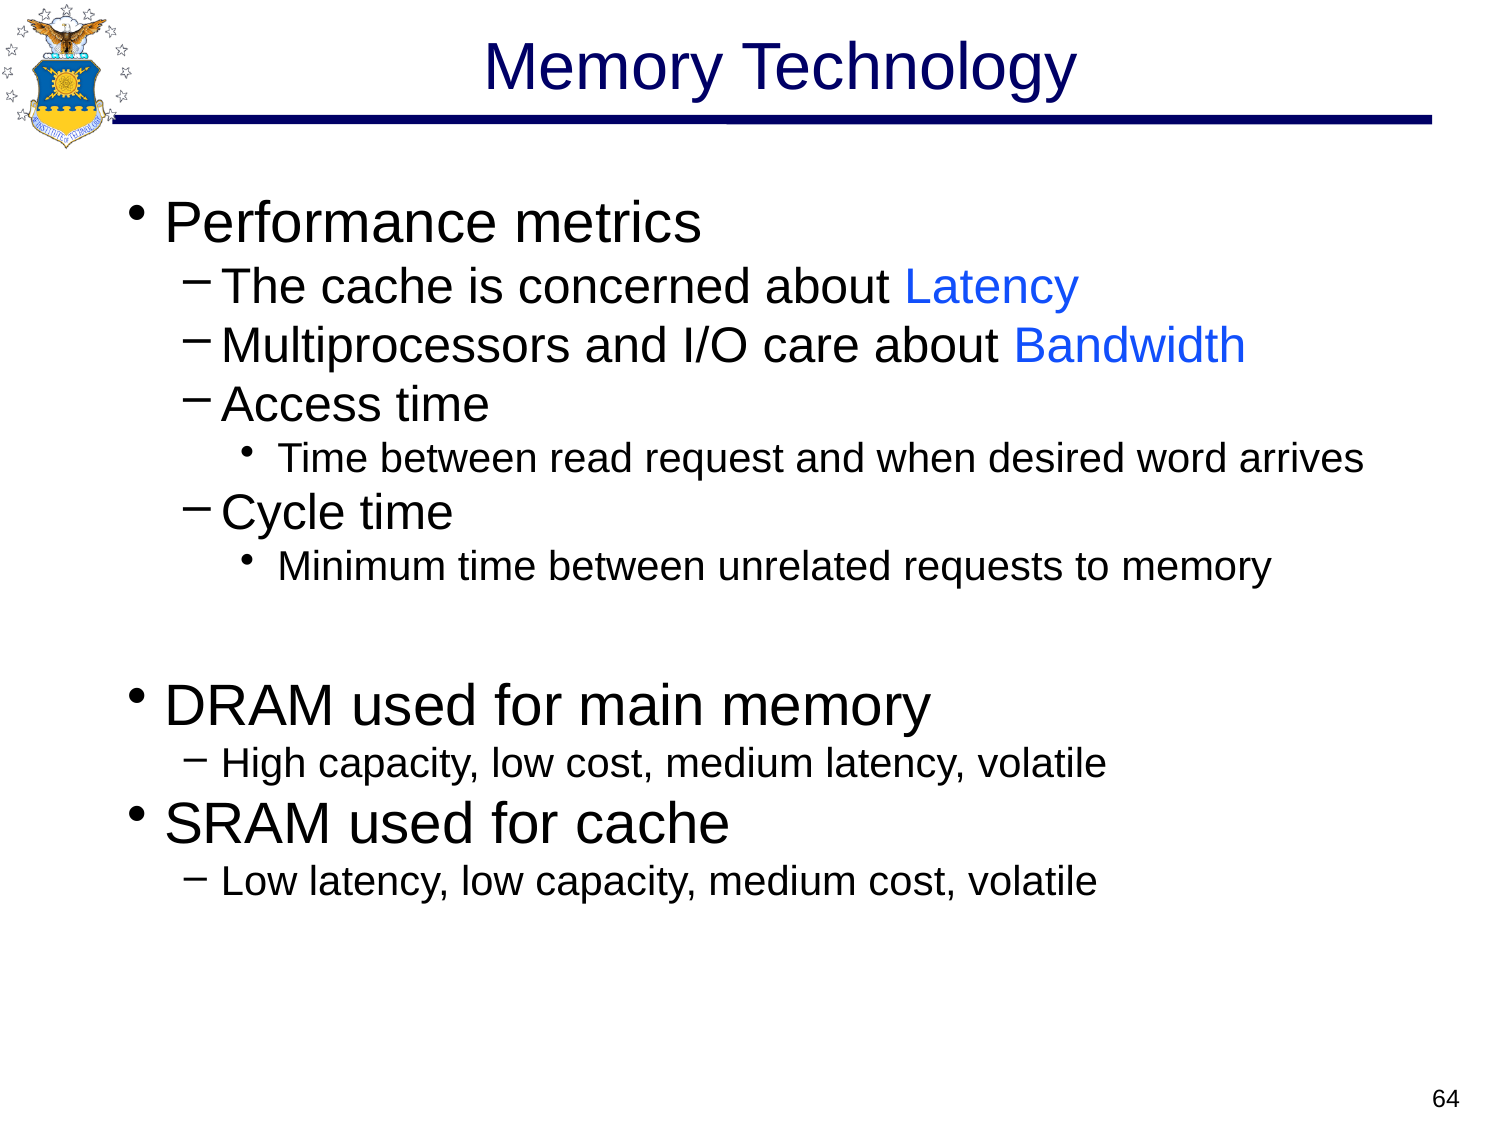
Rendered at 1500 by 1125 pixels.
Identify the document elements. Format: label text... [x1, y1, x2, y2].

title Memory Technology [137, 12, 1425, 113]
list Performance metrics The cache is concerned about Latency Multiprocessors and I/O care about Bandwidth Access time Time between read request and when desired word arrives Cycle time Minimum time between unrelated requests to memory DRAM used for main memory High capacity, low cost, medium latency, volatile SRAM used for cache Low latency, low capacity, medium cost, volatile [112, 184, 1388, 1024]
slide_number 64 [1124, 1074, 1476, 1113]
picture [0, 2, 133, 150]
